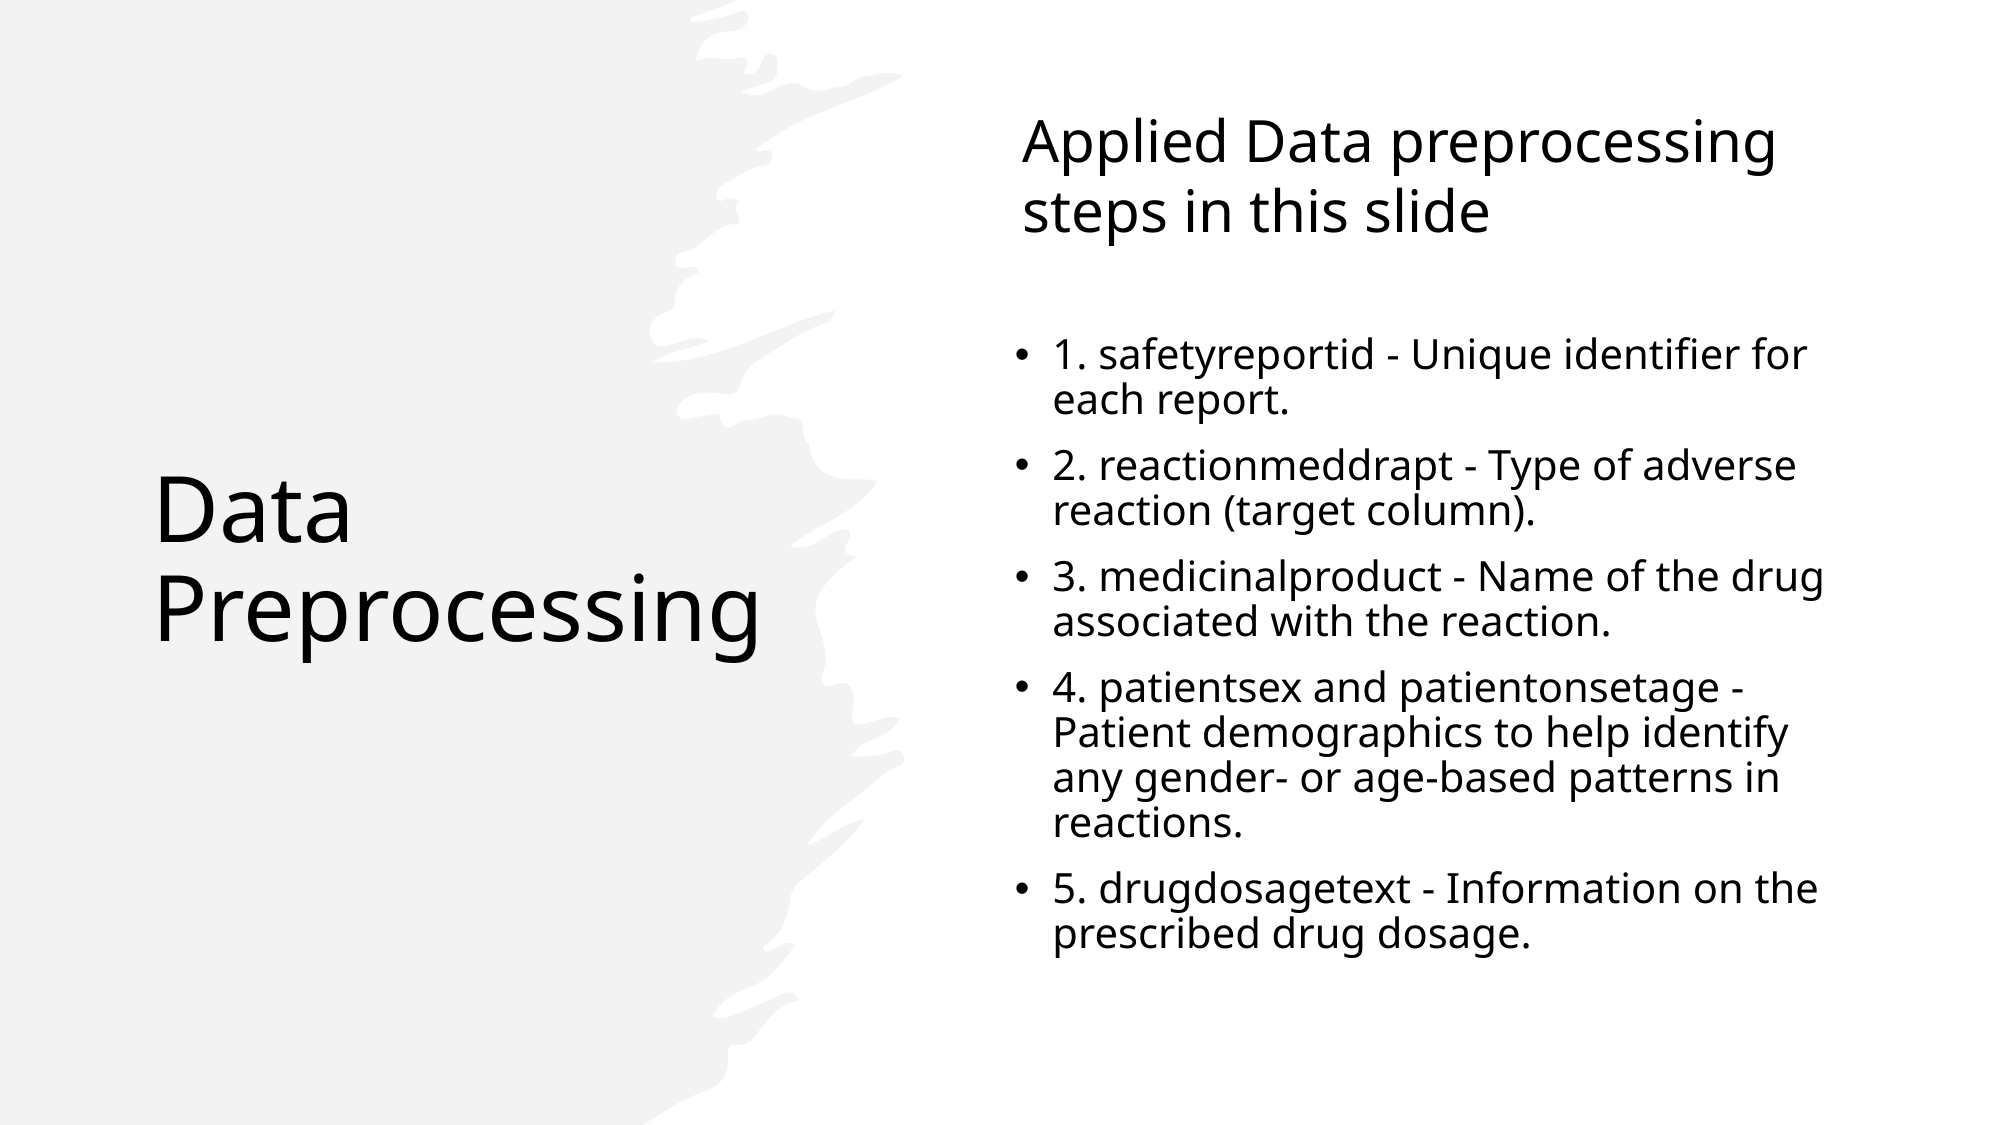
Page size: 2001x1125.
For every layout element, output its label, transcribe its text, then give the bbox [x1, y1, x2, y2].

text_box [645, 0, 2000, 1125]
title Data Preprocessing [137, 116, 800, 1008]
text_box [0, 0, 904, 1125]
text_box Applied Data preprocessing steps in this slide [1007, 97, 1863, 252]
list 1. safetyreportid - Unique identifier for each report. 2. reactionmeddrapt - Type of adverse reaction (target column). 3. medicinalproduct - Name of the drug associated with the reaction. 4. patientsex and patientonsetage - Patient demographics to help identify any gender- or age-based patterns in reactions. 5. drugdosagetext - Information on the prescribed drug dosage. [999, 283, 1863, 1008]
